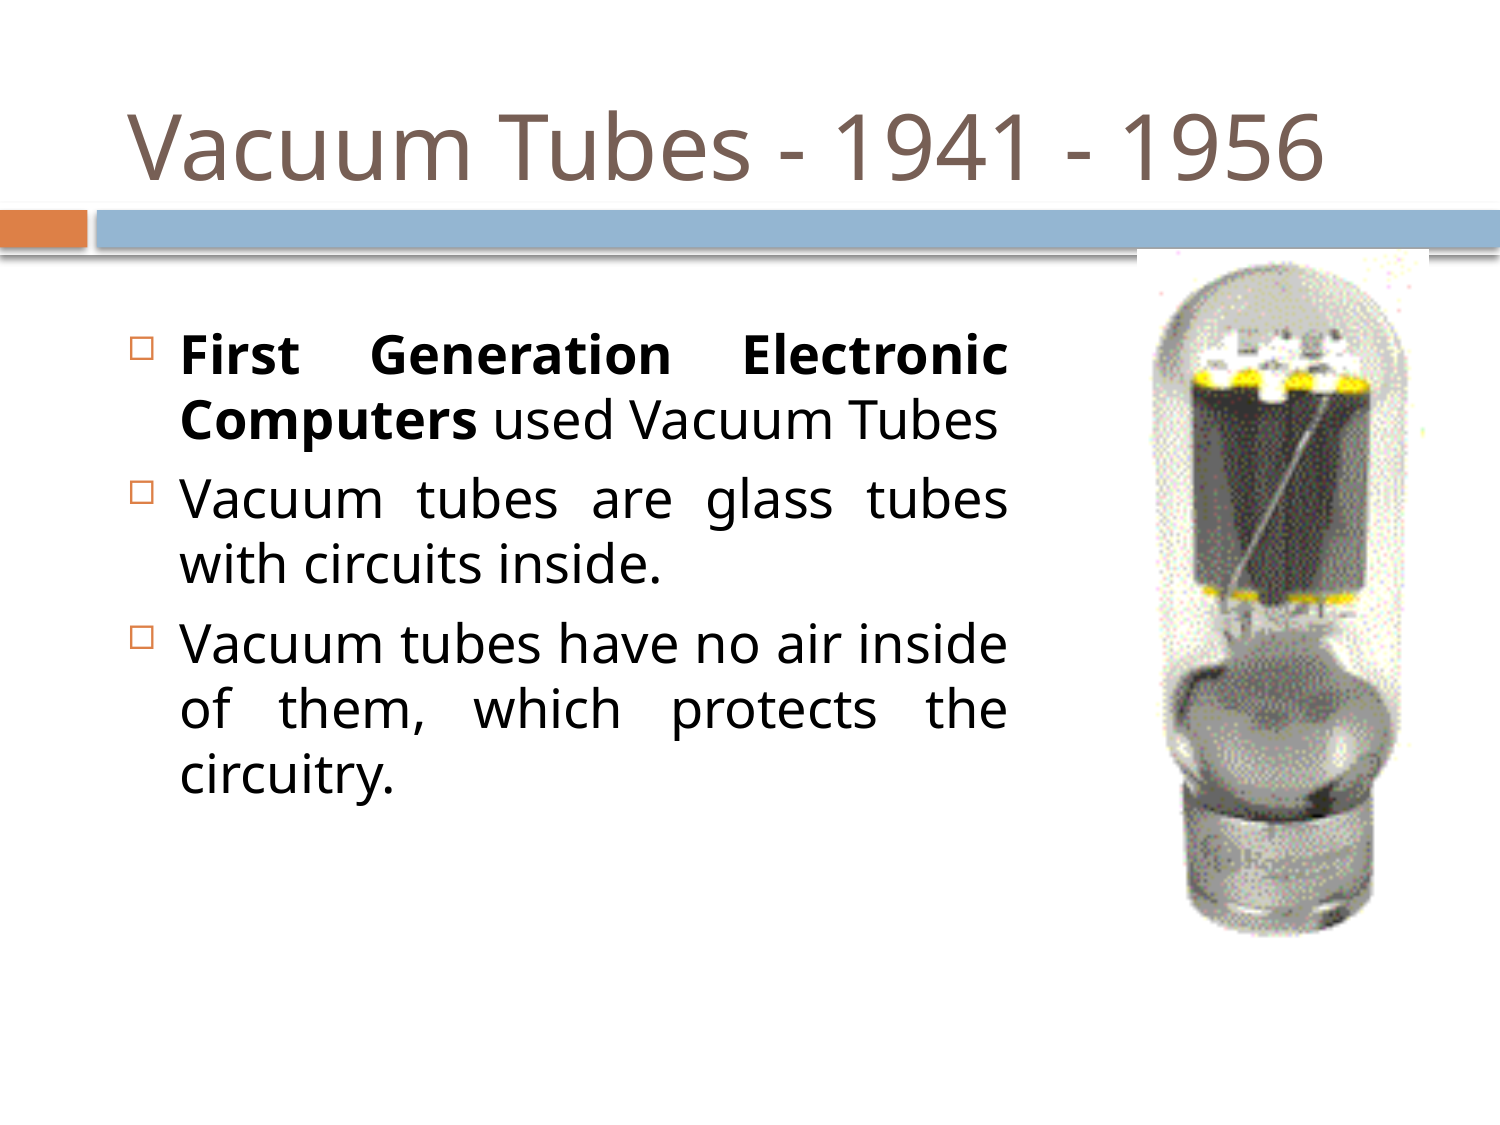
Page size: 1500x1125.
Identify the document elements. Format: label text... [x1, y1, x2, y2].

title Vacuum Tubes - 1941 - 1956 [112, 50, 1388, 238]
picture [1137, 249, 1429, 955]
list First Generation Electronic Computers used Vacuum Tubes Vacuum tubes are glass tubes with circuits inside. Vacuum tubes have no air inside of them, which protects the circuitry. [112, 312, 1025, 813]
